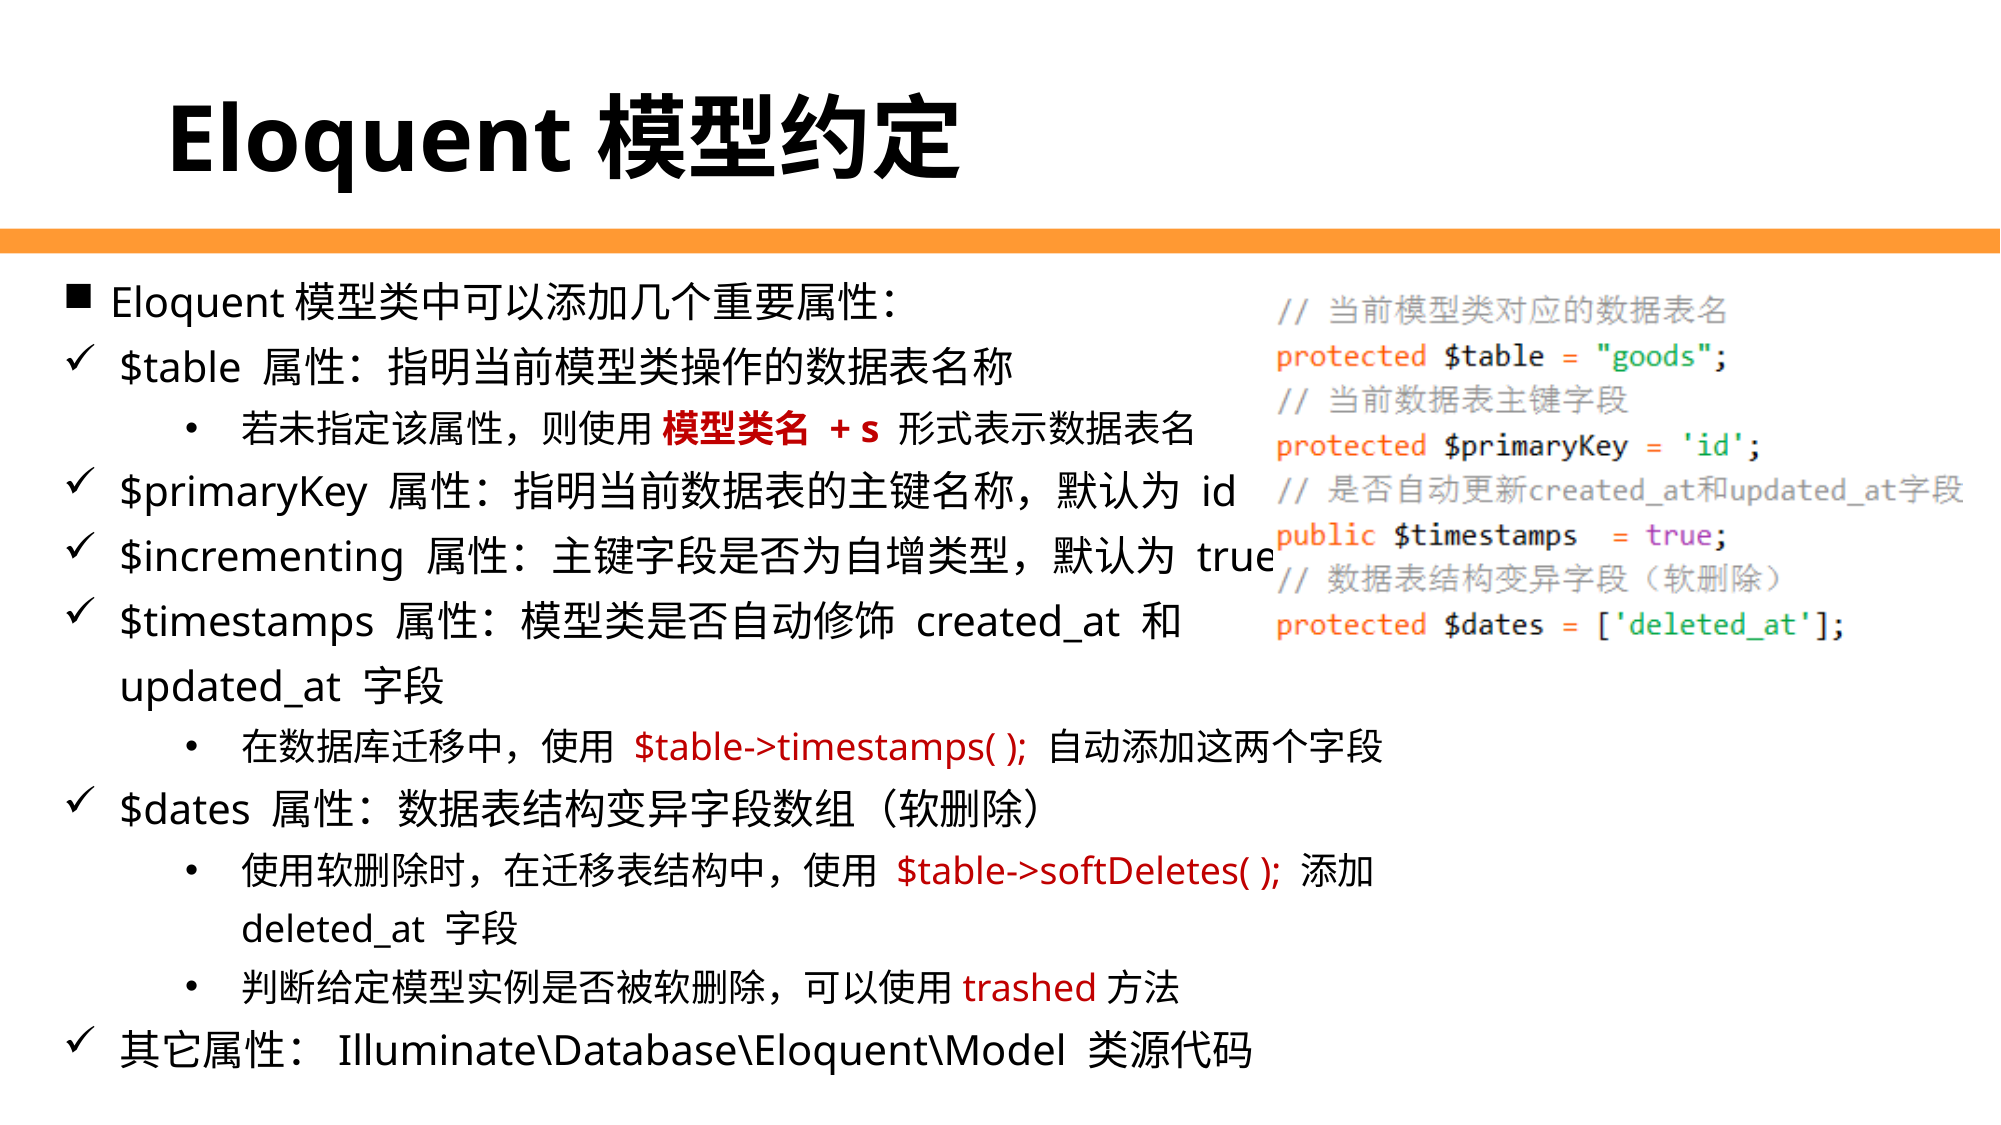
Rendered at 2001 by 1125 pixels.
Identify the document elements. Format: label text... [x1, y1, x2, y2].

text_box Eloquent模型类中可以添加几个重要属性： $table 属性：指明当前模型类操作的数据表名称 若未指定该属性，则使用 模型类名 + s 形式表示数据表名 $primaryKey 属性：指明当前数据表的主键名称，默认为 id $incrementing 属性：主键字段是否为自增类型，默认为 true $timestamps 属性：模型类是否自动修饰 created_at 和 updated_at 字段 在数据库迁移中，使用 $table->timestamps( ); 自动添加这两个字段 $dates 属性：数据表结构变异字段数组（软删除） 使用软删除时，在迁移表结构中，使用 $table->softDeletes( ); 添加 deleted_at 字段 判断给定模型实例是否被软删除，可以使用trashed方法 其它属性：Illuminate\Database\Eloquent\Model 类源代码 [48, 253, 1407, 1081]
list Eloquent模型约定 [150, 84, 1387, 198]
picture [1273, 288, 1963, 648]
